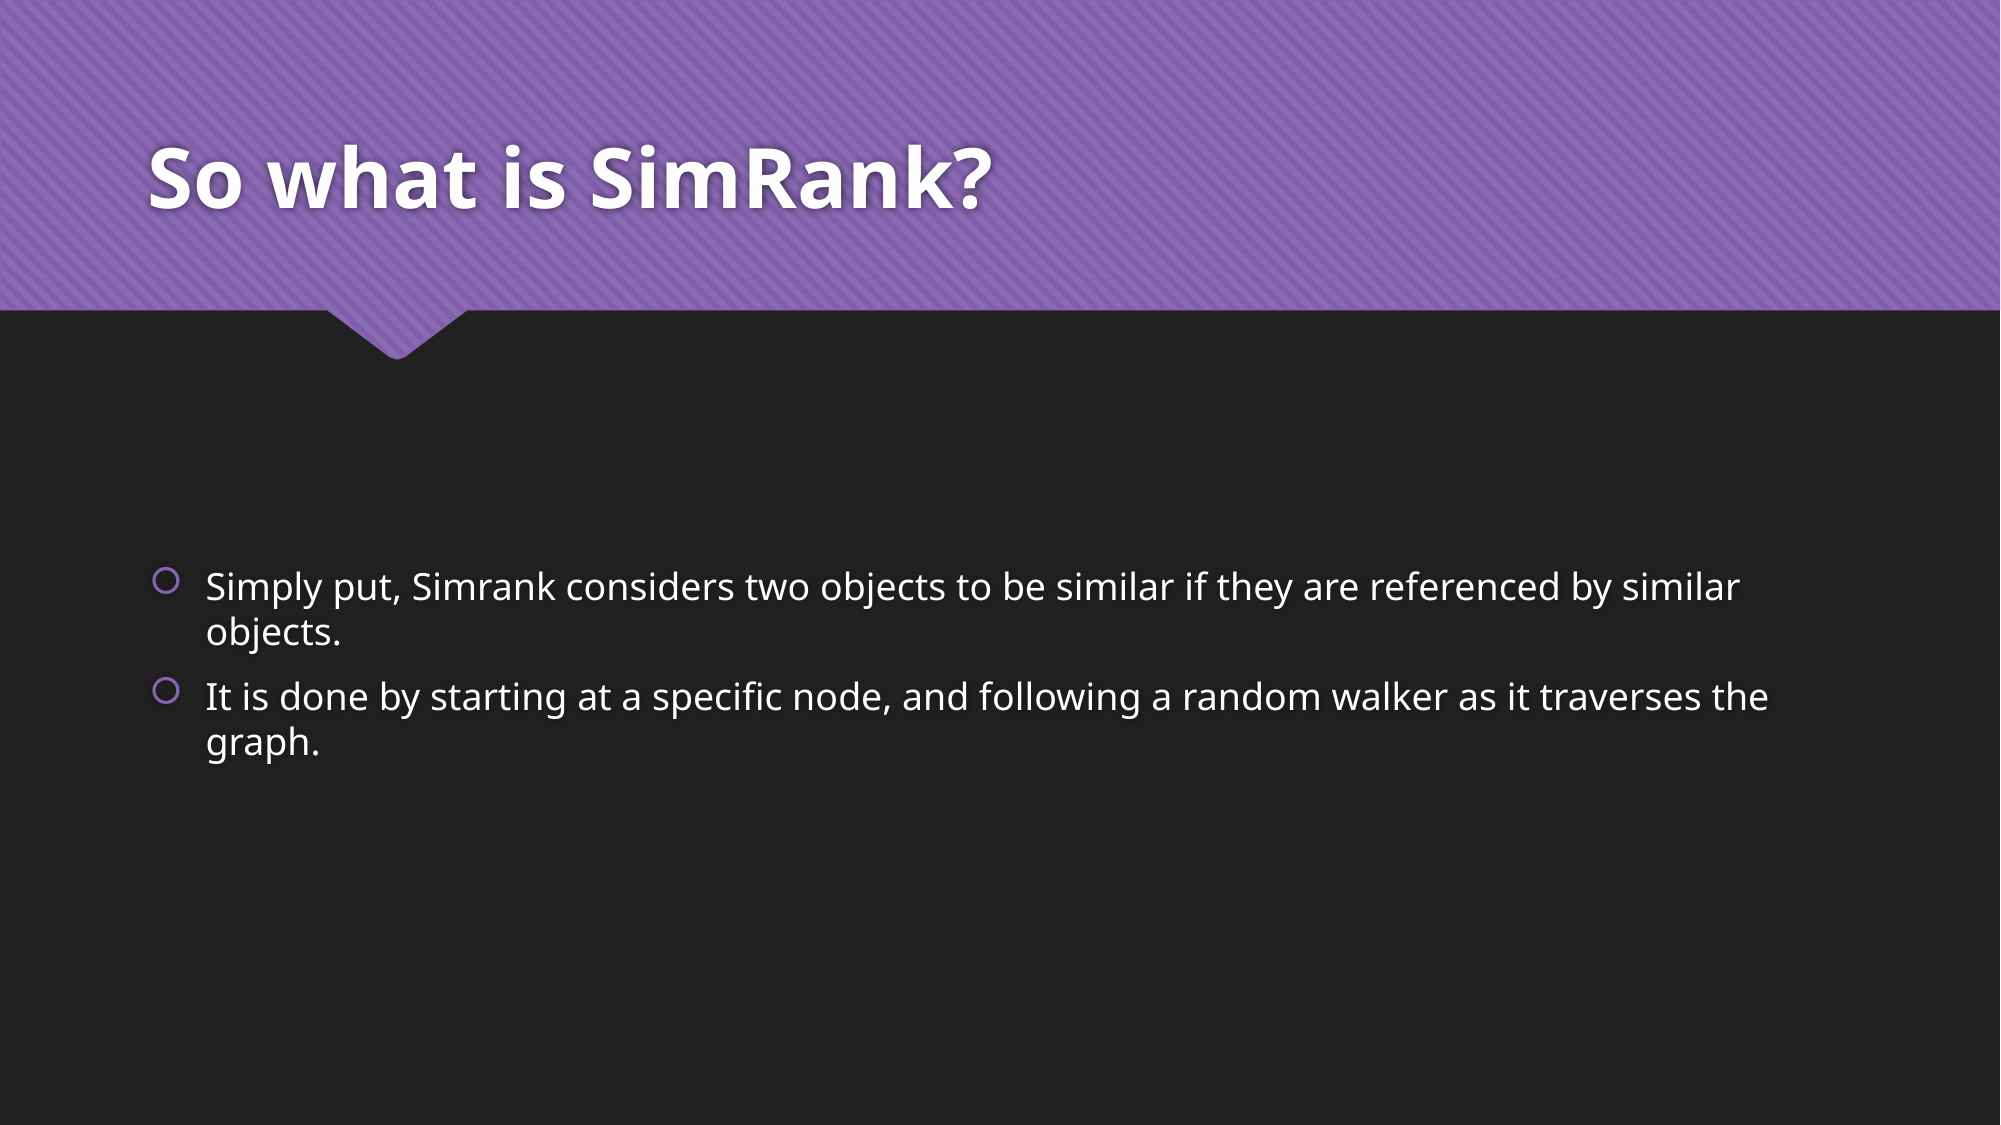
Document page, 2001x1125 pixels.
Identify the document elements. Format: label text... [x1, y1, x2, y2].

list Simply put, Simrank considers two objects to be similar if they are referenced by similar objects. It is done by starting at a specific node, and following a random walker as it traverses the graph. [134, 364, 1866, 962]
title So what is SimRank? [132, 73, 1868, 233]
